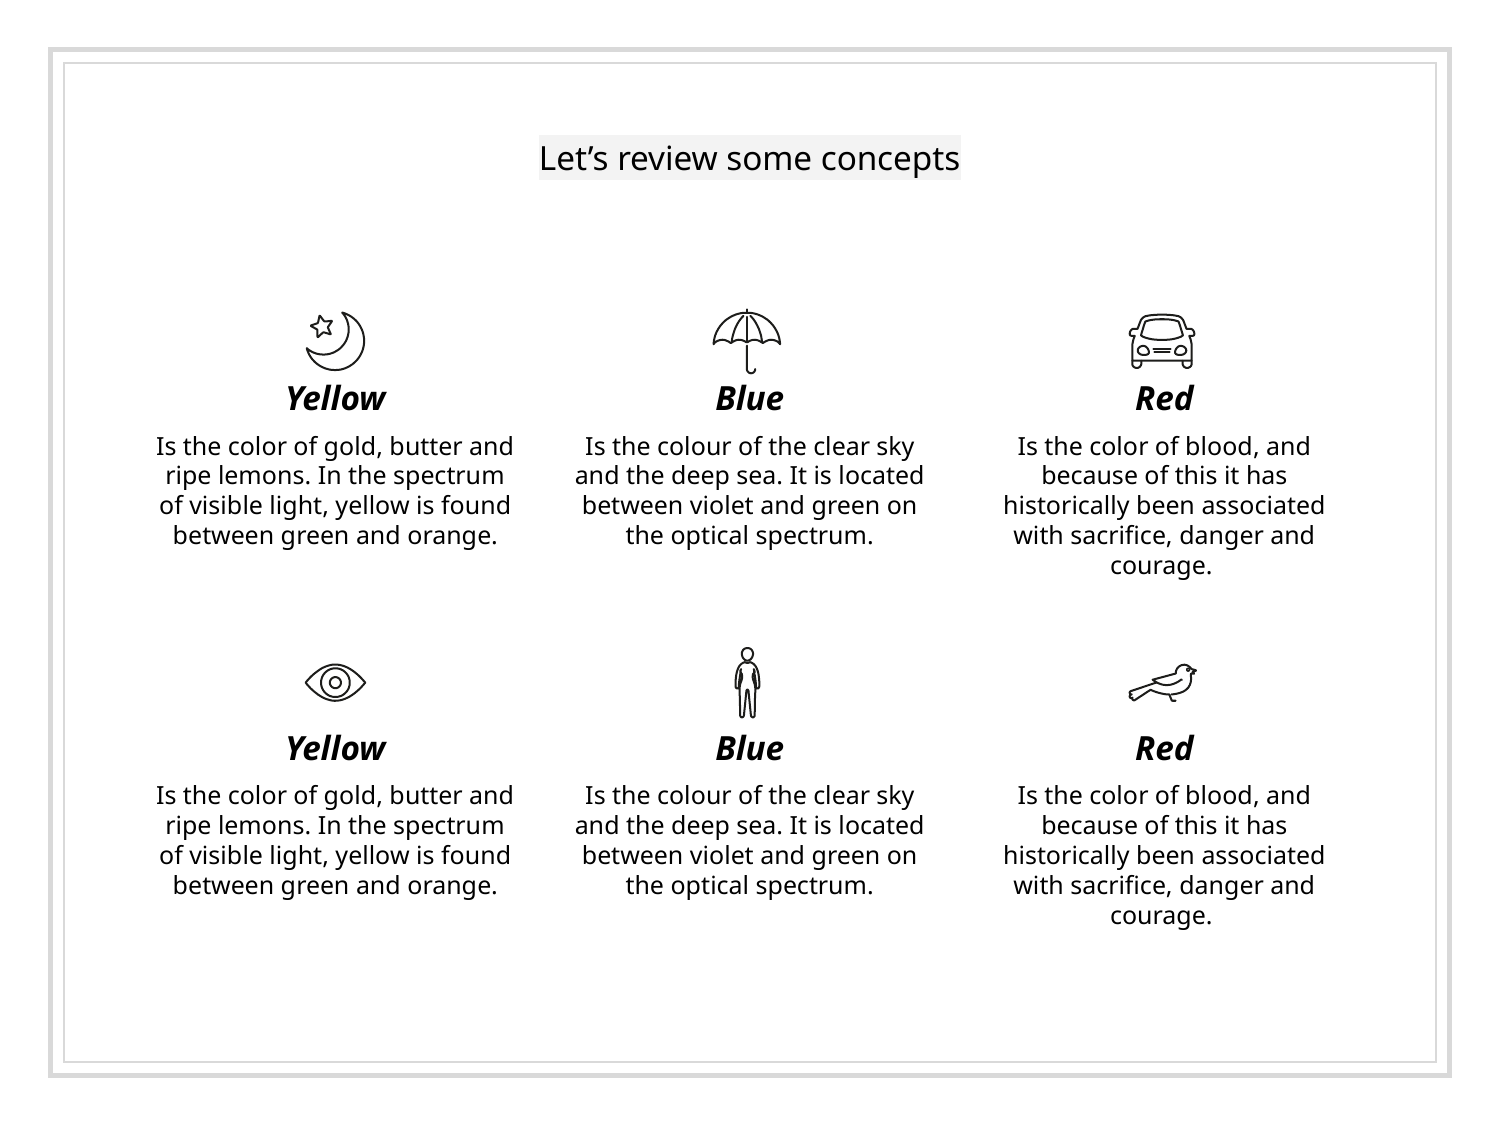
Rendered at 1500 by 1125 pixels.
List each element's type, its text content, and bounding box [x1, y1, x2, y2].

title Let’s review some concepts [75, 73, 1425, 241]
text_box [305, 664, 366, 702]
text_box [735, 647, 760, 718]
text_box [1129, 664, 1197, 702]
list Red Is the color of blood, and because of this it has historically been associated with sacrifice, danger and courage. [967, 712, 1362, 998]
list Yellow Is the color of gold, butter and ripe lemons. In the spectrum of visible light, yellow is found between green and orange. [138, 362, 533, 648]
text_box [306, 312, 365, 371]
list Red Is the color of blood, and because of this it has historically been associated with sacrifice, danger and courage. [967, 362, 1362, 648]
list Blue Is the colour of the clear sky and the deep sea. It is located between violet and green on the optical spectrum. [552, 362, 948, 648]
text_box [1129, 314, 1195, 369]
list Blue Is the colour of the clear sky and the deep sea. It is located between violet and green on the optical spectrum. [552, 712, 948, 998]
list Yellow Is the color of gold, butter and ripe lemons. In the spectrum of visible light, yellow is found between green and orange. [138, 712, 533, 998]
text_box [713, 309, 781, 374]
